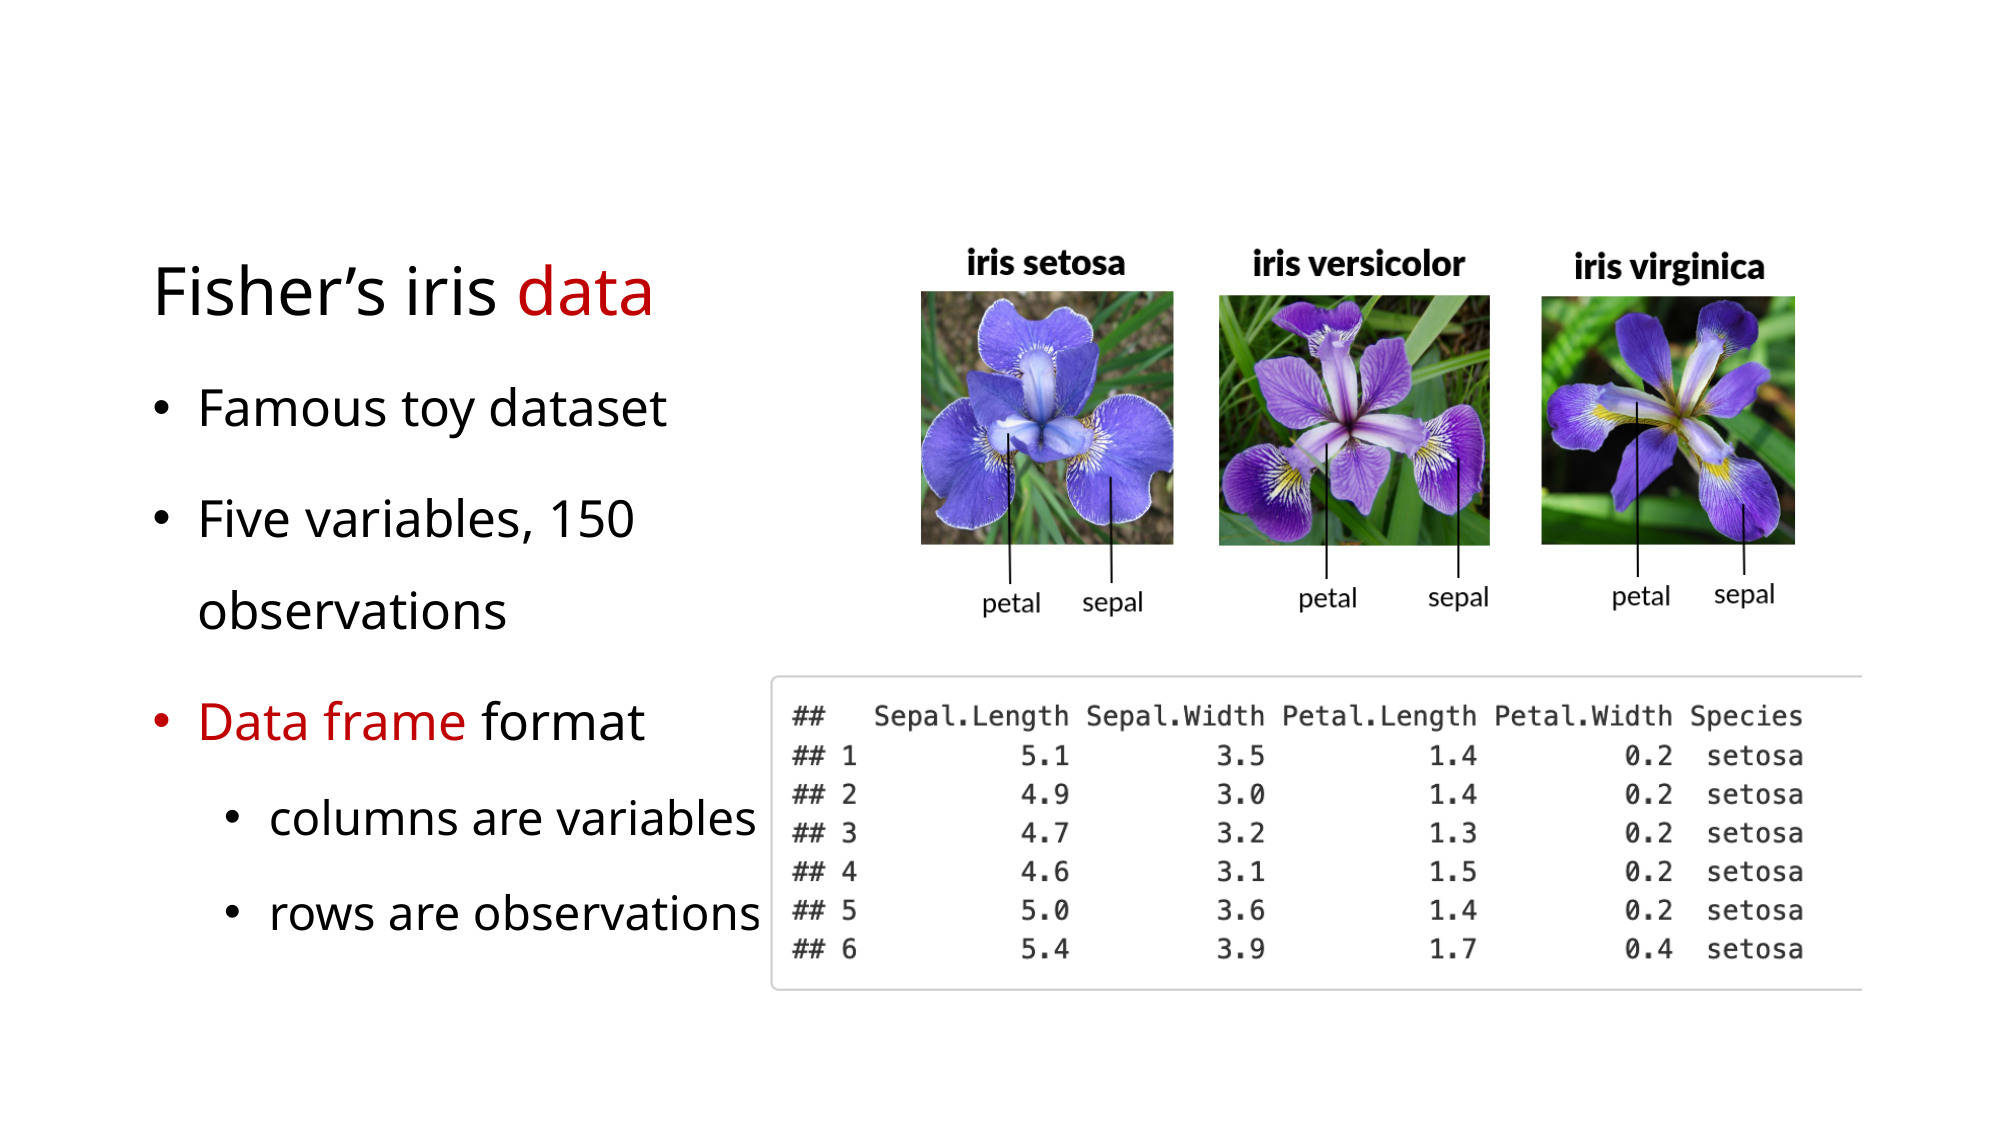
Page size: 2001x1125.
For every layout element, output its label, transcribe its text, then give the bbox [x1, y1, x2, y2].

list Famous toy dataset Five variables, 150 observations Data frame format columns are variables rows are observations [137, 337, 783, 963]
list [849, 198, 1863, 651]
picture [758, 666, 1863, 996]
title Fisher’s iris data [137, 75, 783, 337]
